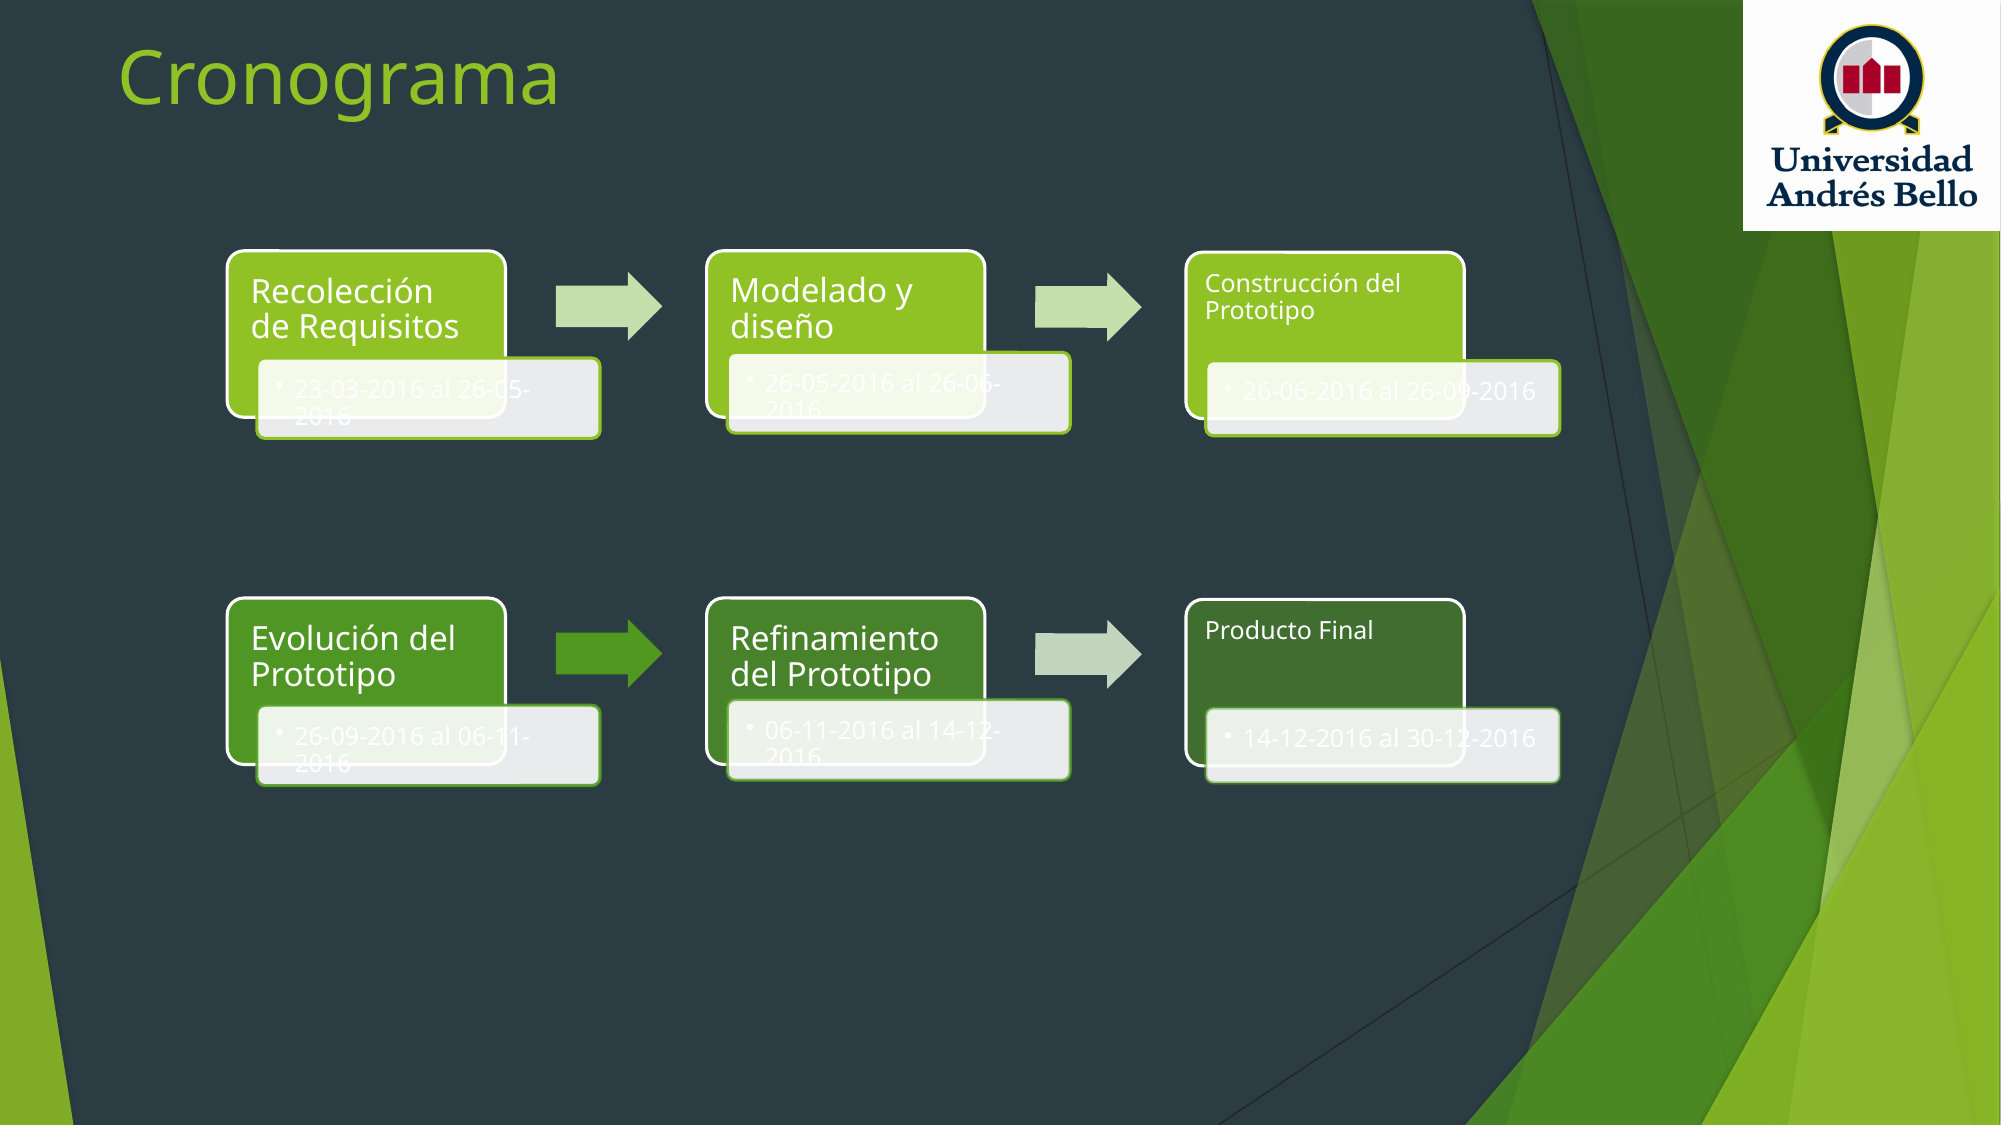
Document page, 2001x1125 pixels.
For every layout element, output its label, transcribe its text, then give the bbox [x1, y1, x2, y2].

title Cronograma [102, 21, 1513, 159]
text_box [226, 461, 1561, 971]
picture [1742, 0, 2000, 231]
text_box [226, 114, 1561, 461]
